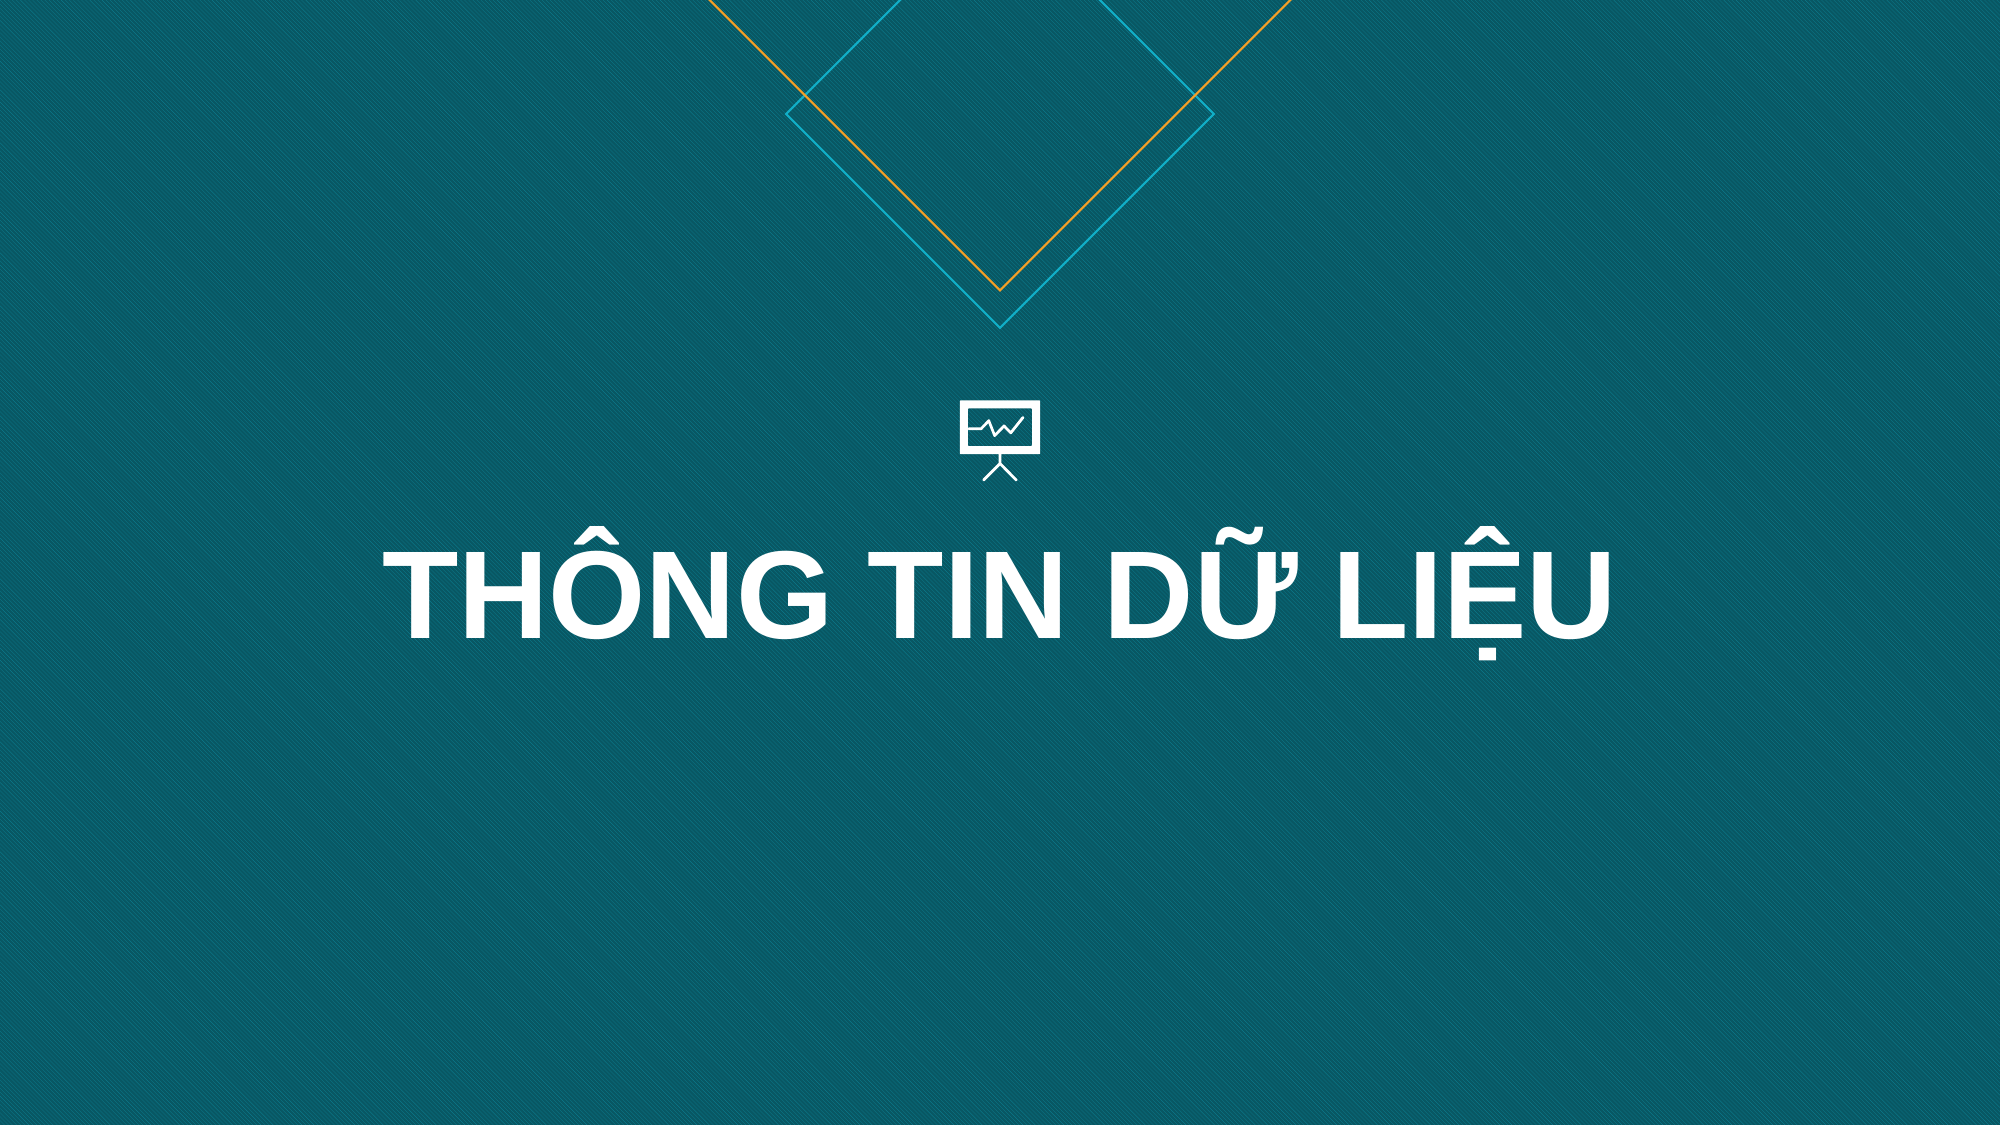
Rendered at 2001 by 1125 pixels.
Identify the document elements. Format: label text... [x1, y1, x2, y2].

title THÔNG TIN DỮ LIỆU [249, 530, 1750, 719]
text_box [708, 0, 1292, 292]
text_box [959, 400, 1041, 482]
text_box [784, 95, 1216, 330]
